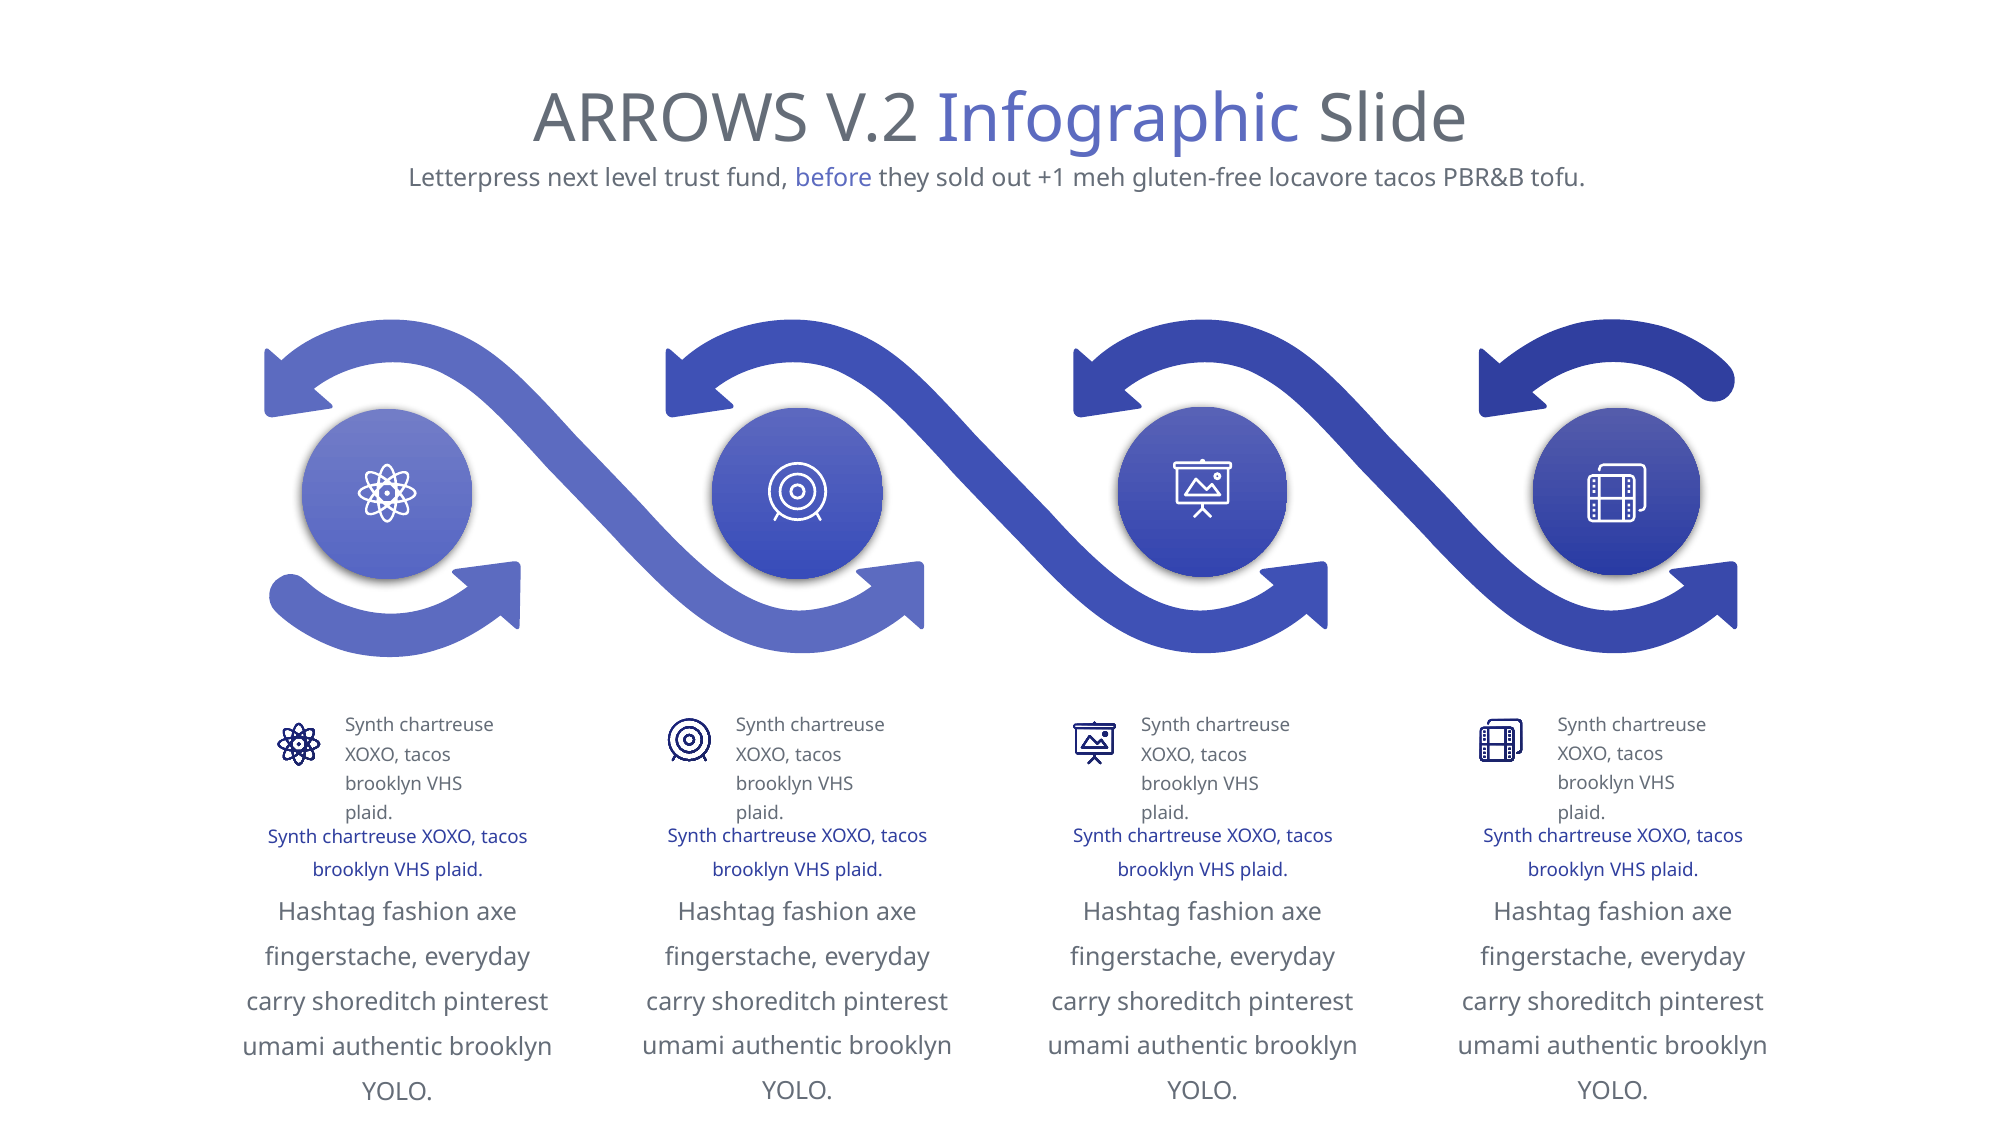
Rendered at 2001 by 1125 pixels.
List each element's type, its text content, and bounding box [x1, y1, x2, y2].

text_box Letterpress next level trust fund, before they sold out +1 meh gluten-free locavore tacos PBR&B tofu. [393, 154, 1609, 199]
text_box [1028, 698, 1377, 1066]
text_box ARROWS V.2 Infographic Slide [381, 66, 1621, 162]
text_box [264, 308, 1739, 661]
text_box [1439, 698, 1787, 1066]
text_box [623, 698, 972, 1066]
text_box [223, 698, 572, 1067]
